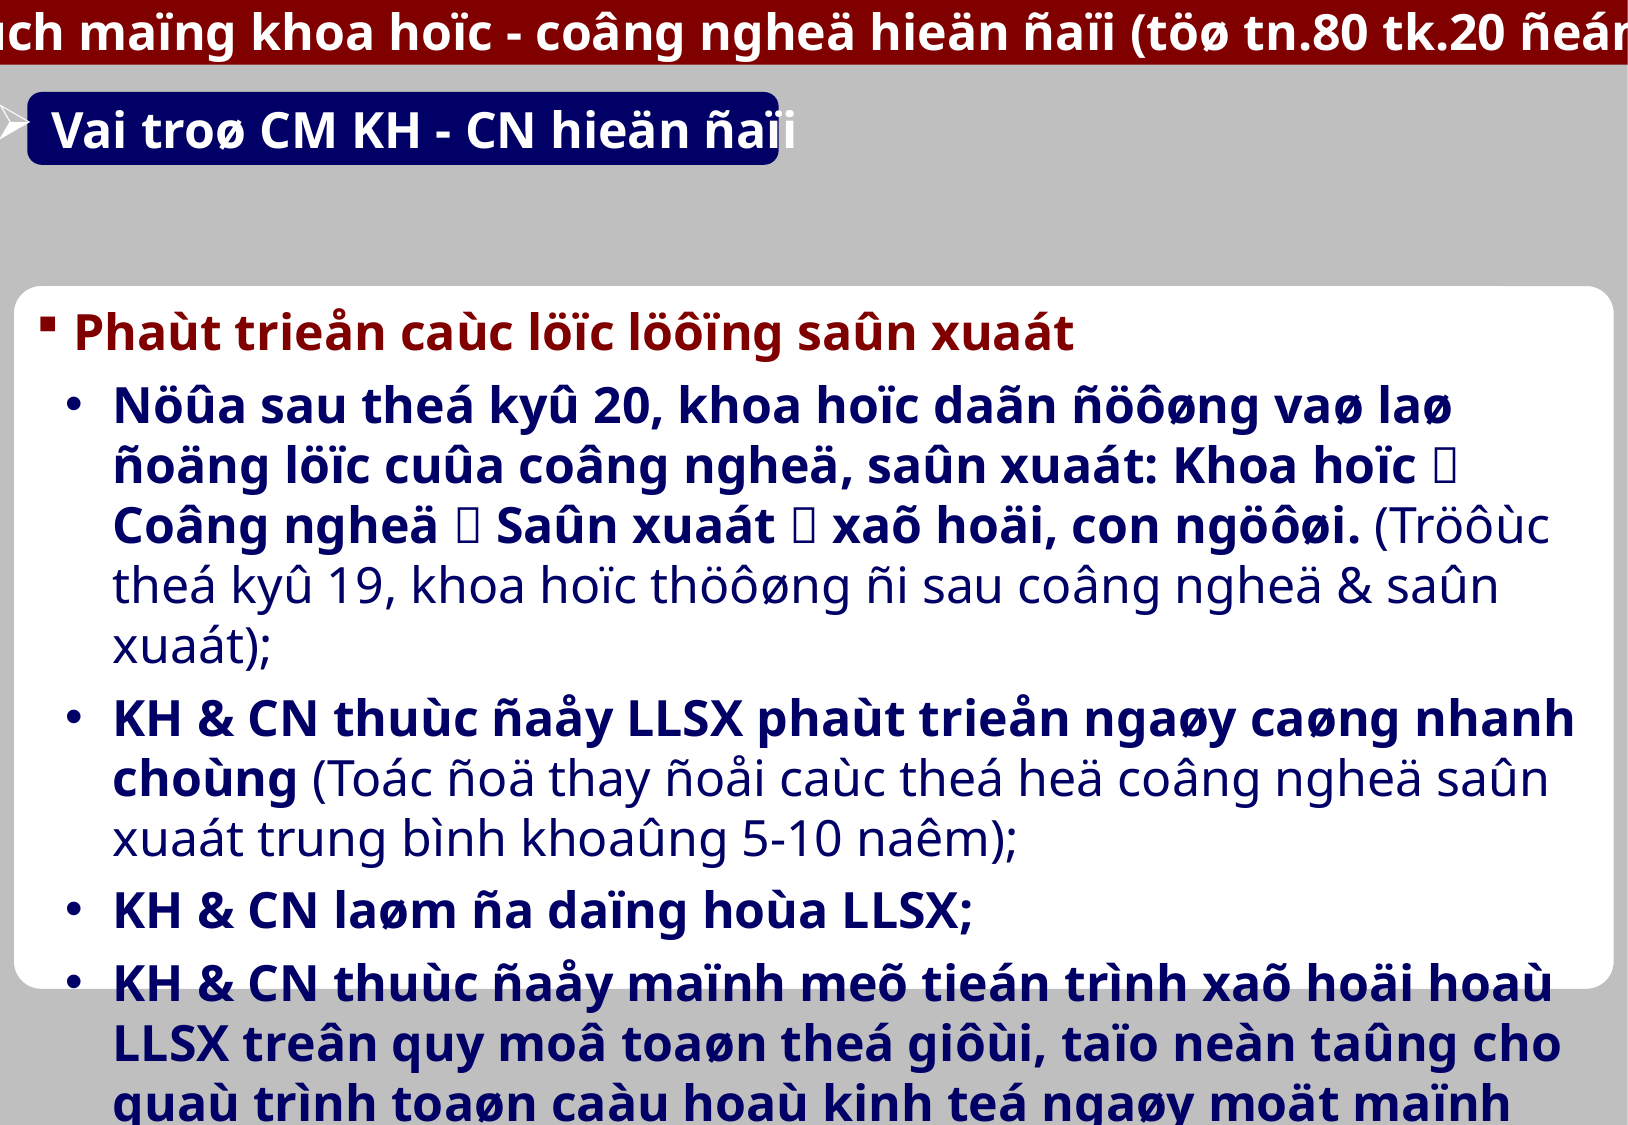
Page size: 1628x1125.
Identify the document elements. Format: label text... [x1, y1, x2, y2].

text_box Vai troø CM KH - CN hieän ñaïi [29, 94, 777, 163]
text_box 2. Caùch maïng khoa hoïc - coâng ngheä hieän ñaïi (töø tn.80 tk.20 ñeán nay) [0, 0, 1628, 65]
text_box Phaùt trieån caùc löïc löôïng saûn xuaát Nöûa sau theá kyû 20, khoa hoïc daãn ñöôøng vaø laø ñoäng löïc cuûa coâng ngheä, saûn xuaát: Khoa hoïc  Coâng ngheä  Saûn xuaát  xaõ hoäi, con ngöôøi. (Tröôùc theá kyû 19, khoa hoïc thöôøng ñi sau coâng ngheä & saûn xuaát); KH & CN thuùc ñaåy LLSX phaùt trieån ngaøy caøng nhanh choùng (Toác ñoä thay ñoåi caùc theá heä coâng ngheä saûn xuaát trung bình khoaûng 5-10 naêm); KH & CN laøm ña daïng hoùa LLSX; KH & CN thuùc ñaåy maïnh meõ tieán trình xaõ hoäi hoaù LLSX treân quy moâ toaøn theá giôùi, taïo neàn taûng cho quaù trình toaøn caàu hoaù kinh teá ngaøy moät maïnh meõ vaø vôùi quy moâ ngaøy caøng lôùn. [13, 285, 1615, 990]
